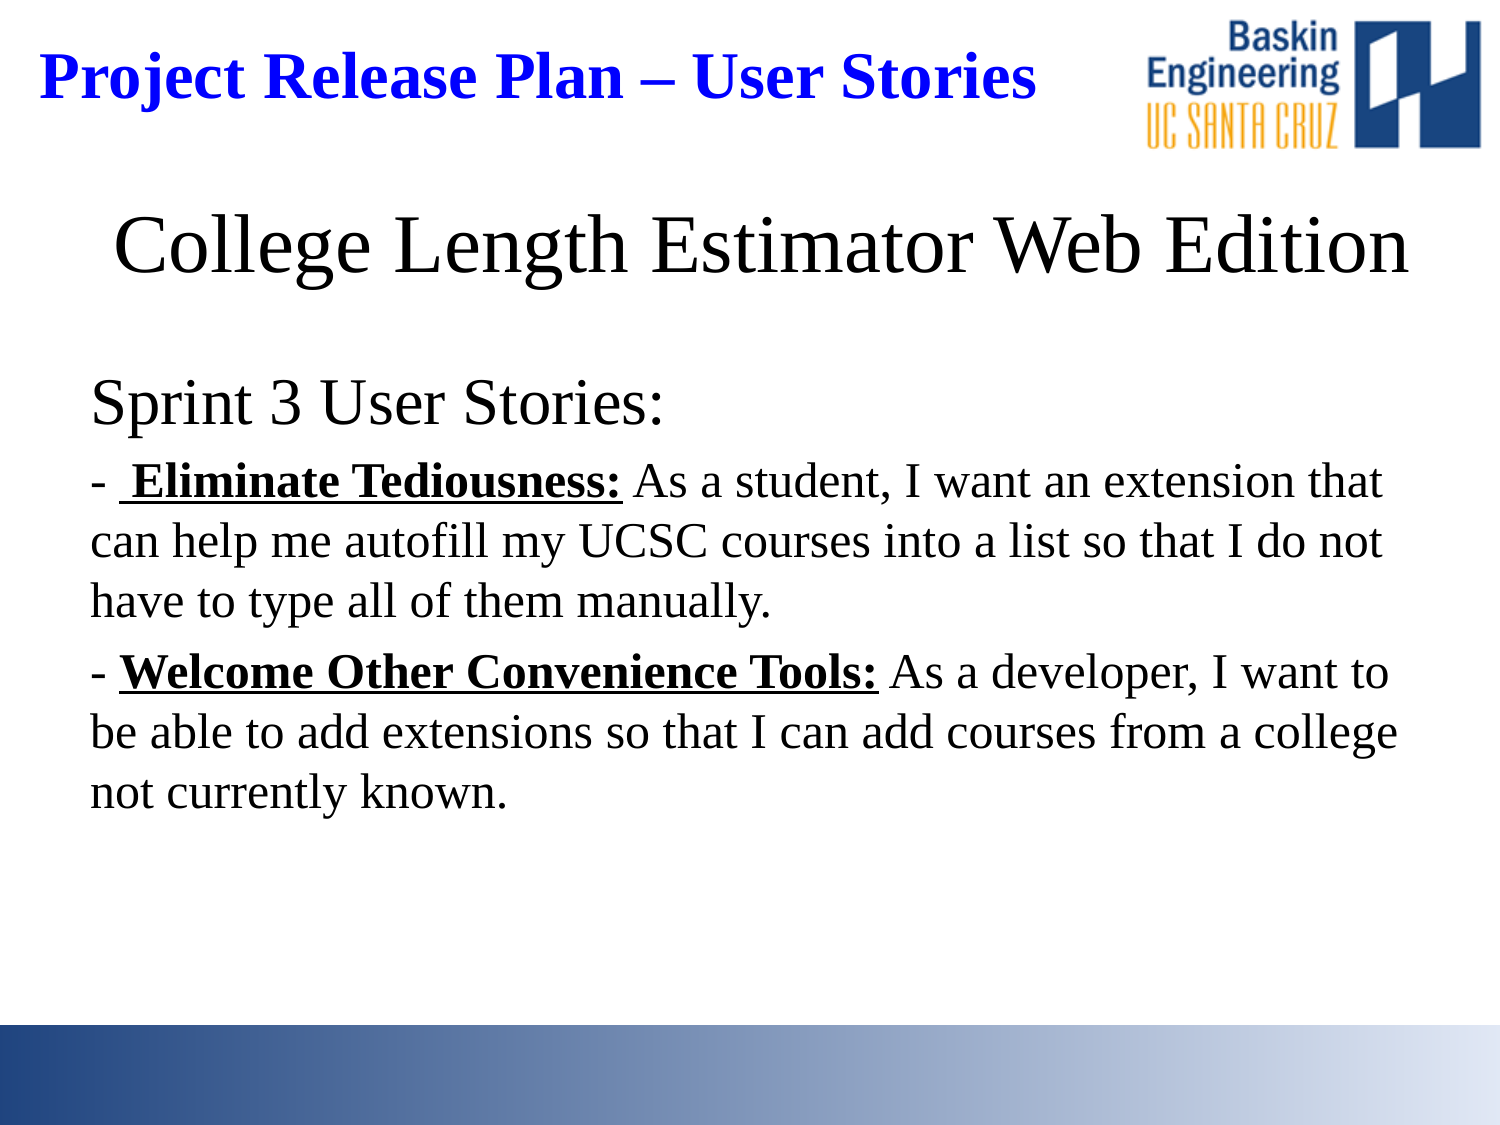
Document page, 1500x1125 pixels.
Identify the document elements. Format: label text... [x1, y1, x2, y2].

text_box Project Release Plan – User Stories [24, 24, 1122, 120]
text_box College Length Estimator Web Edition [87, 145, 1438, 334]
picture [1134, 12, 1498, 160]
text_box Sprint 3 User Stories: - Eliminate Tediousness: As a student, I want an extension that can help me autofill my UCSC courses into a list so that I do not have to type all of them manually. - Welcome Other Convenience Tools: As a developer, I want to be able to add extensions so that I can add courses from a college not currently known. [74, 349, 1425, 1005]
text_box [0, 1025, 1500, 1125]
